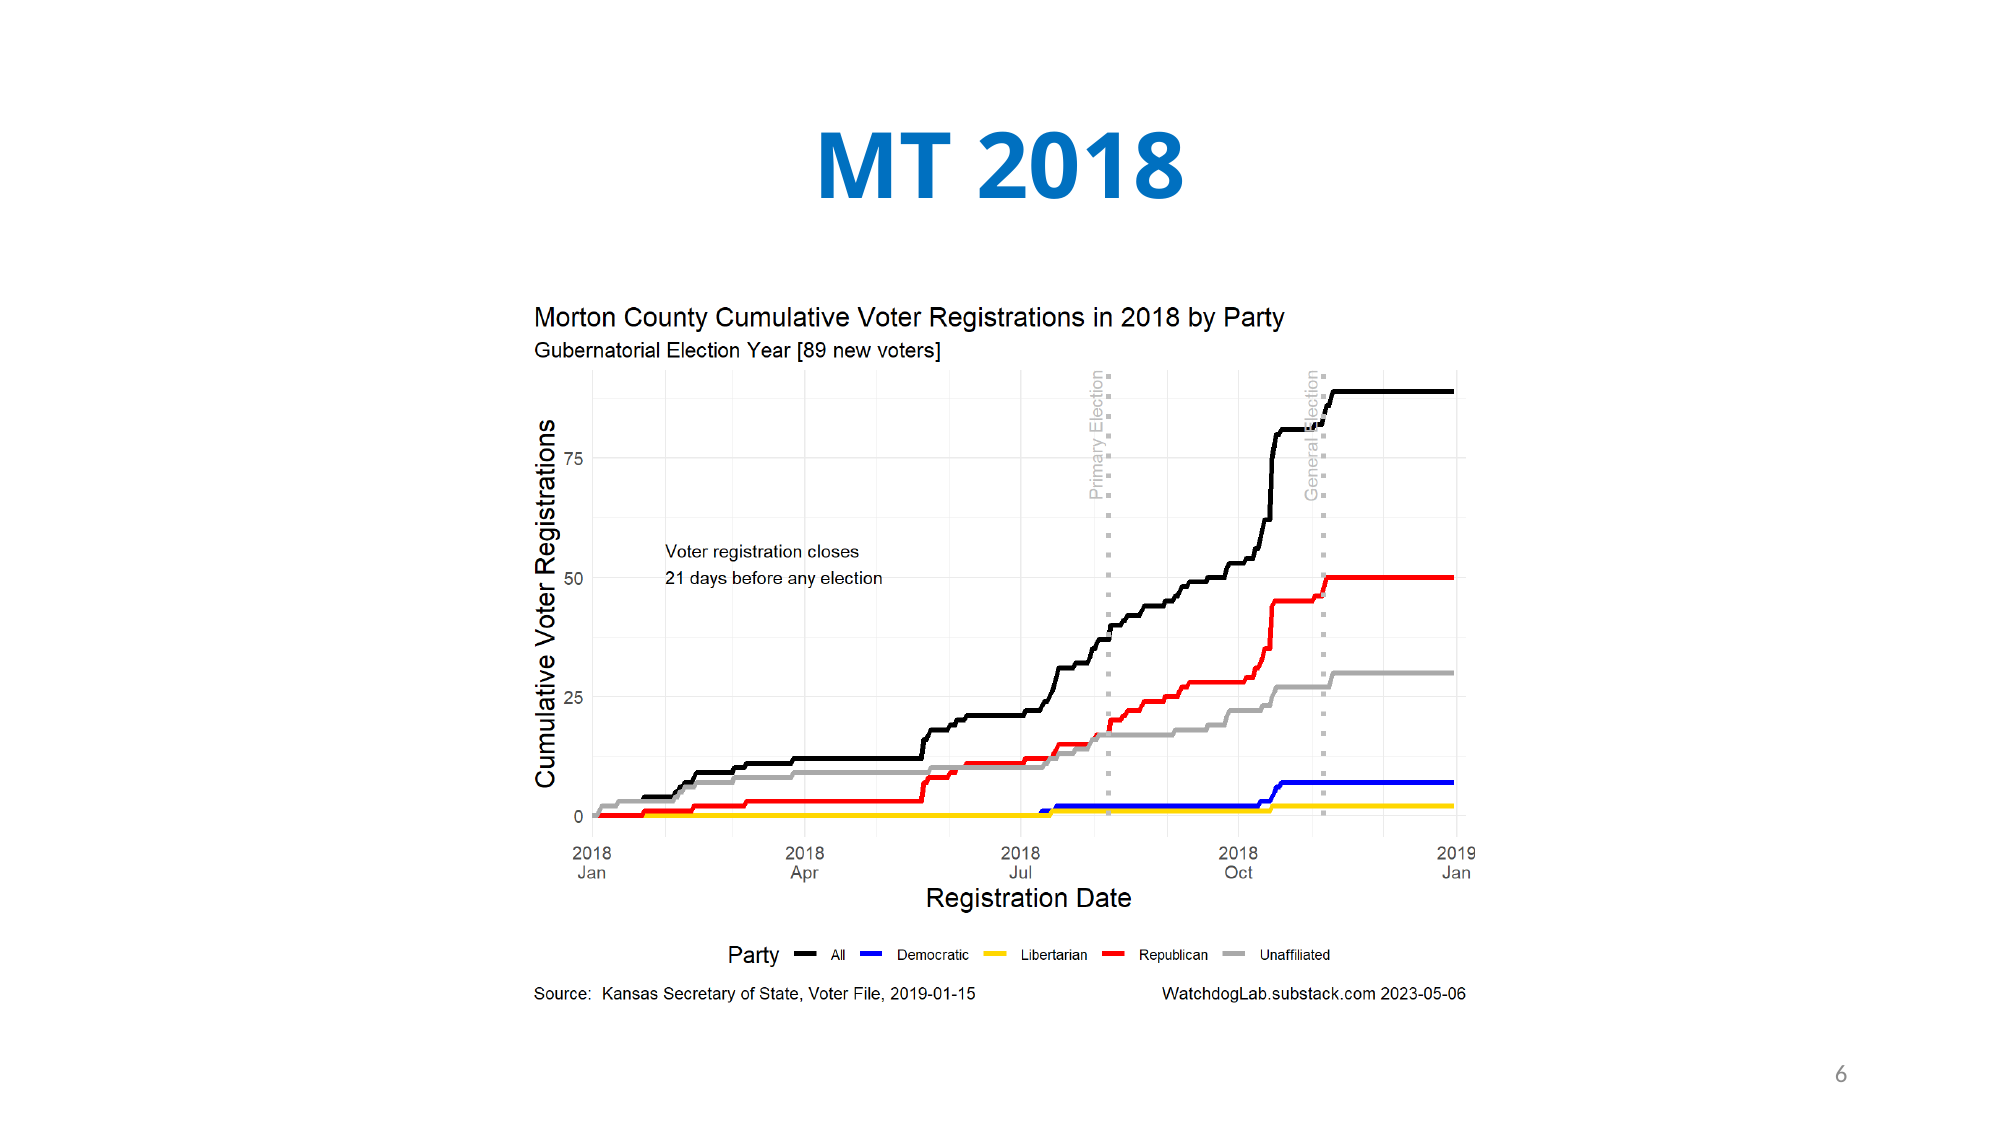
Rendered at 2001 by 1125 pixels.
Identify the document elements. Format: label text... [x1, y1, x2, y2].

title MT 2018 [137, 59, 1863, 278]
picture [524, 297, 1475, 1011]
slide_number ‹#› [1412, 1042, 1863, 1103]
